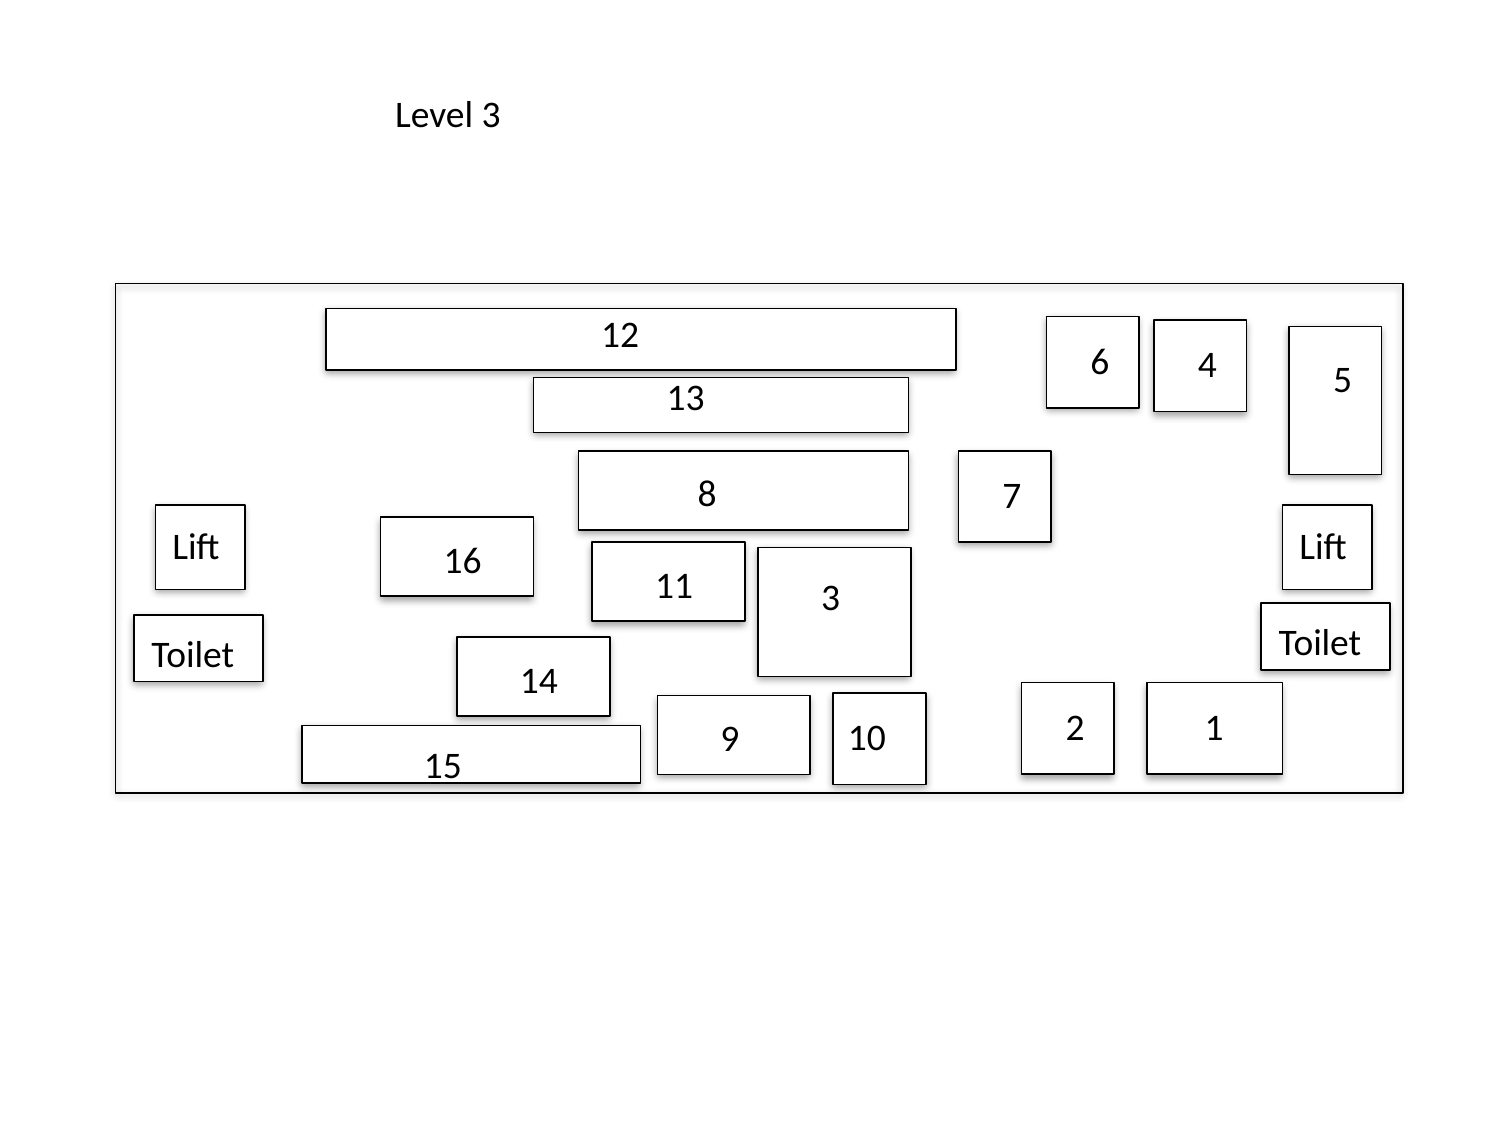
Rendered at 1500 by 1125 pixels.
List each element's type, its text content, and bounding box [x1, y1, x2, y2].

text_box Level 3 [380, 82, 1022, 143]
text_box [757, 547, 912, 677]
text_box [1021, 682, 1115, 775]
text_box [456, 636, 611, 717]
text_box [1282, 504, 1391, 590]
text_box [1288, 326, 1382, 475]
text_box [155, 504, 264, 590]
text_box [533, 364, 909, 451]
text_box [591, 541, 746, 622]
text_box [133, 614, 264, 682]
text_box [325, 302, 957, 375]
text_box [657, 695, 811, 775]
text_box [958, 450, 1052, 543]
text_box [1153, 319, 1247, 412]
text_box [380, 516, 534, 597]
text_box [1046, 316, 1140, 409]
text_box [1260, 602, 1391, 671]
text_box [578, 457, 909, 531]
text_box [1146, 682, 1283, 775]
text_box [301, 725, 641, 795]
text_box [115, 283, 1404, 794]
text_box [832, 692, 927, 785]
